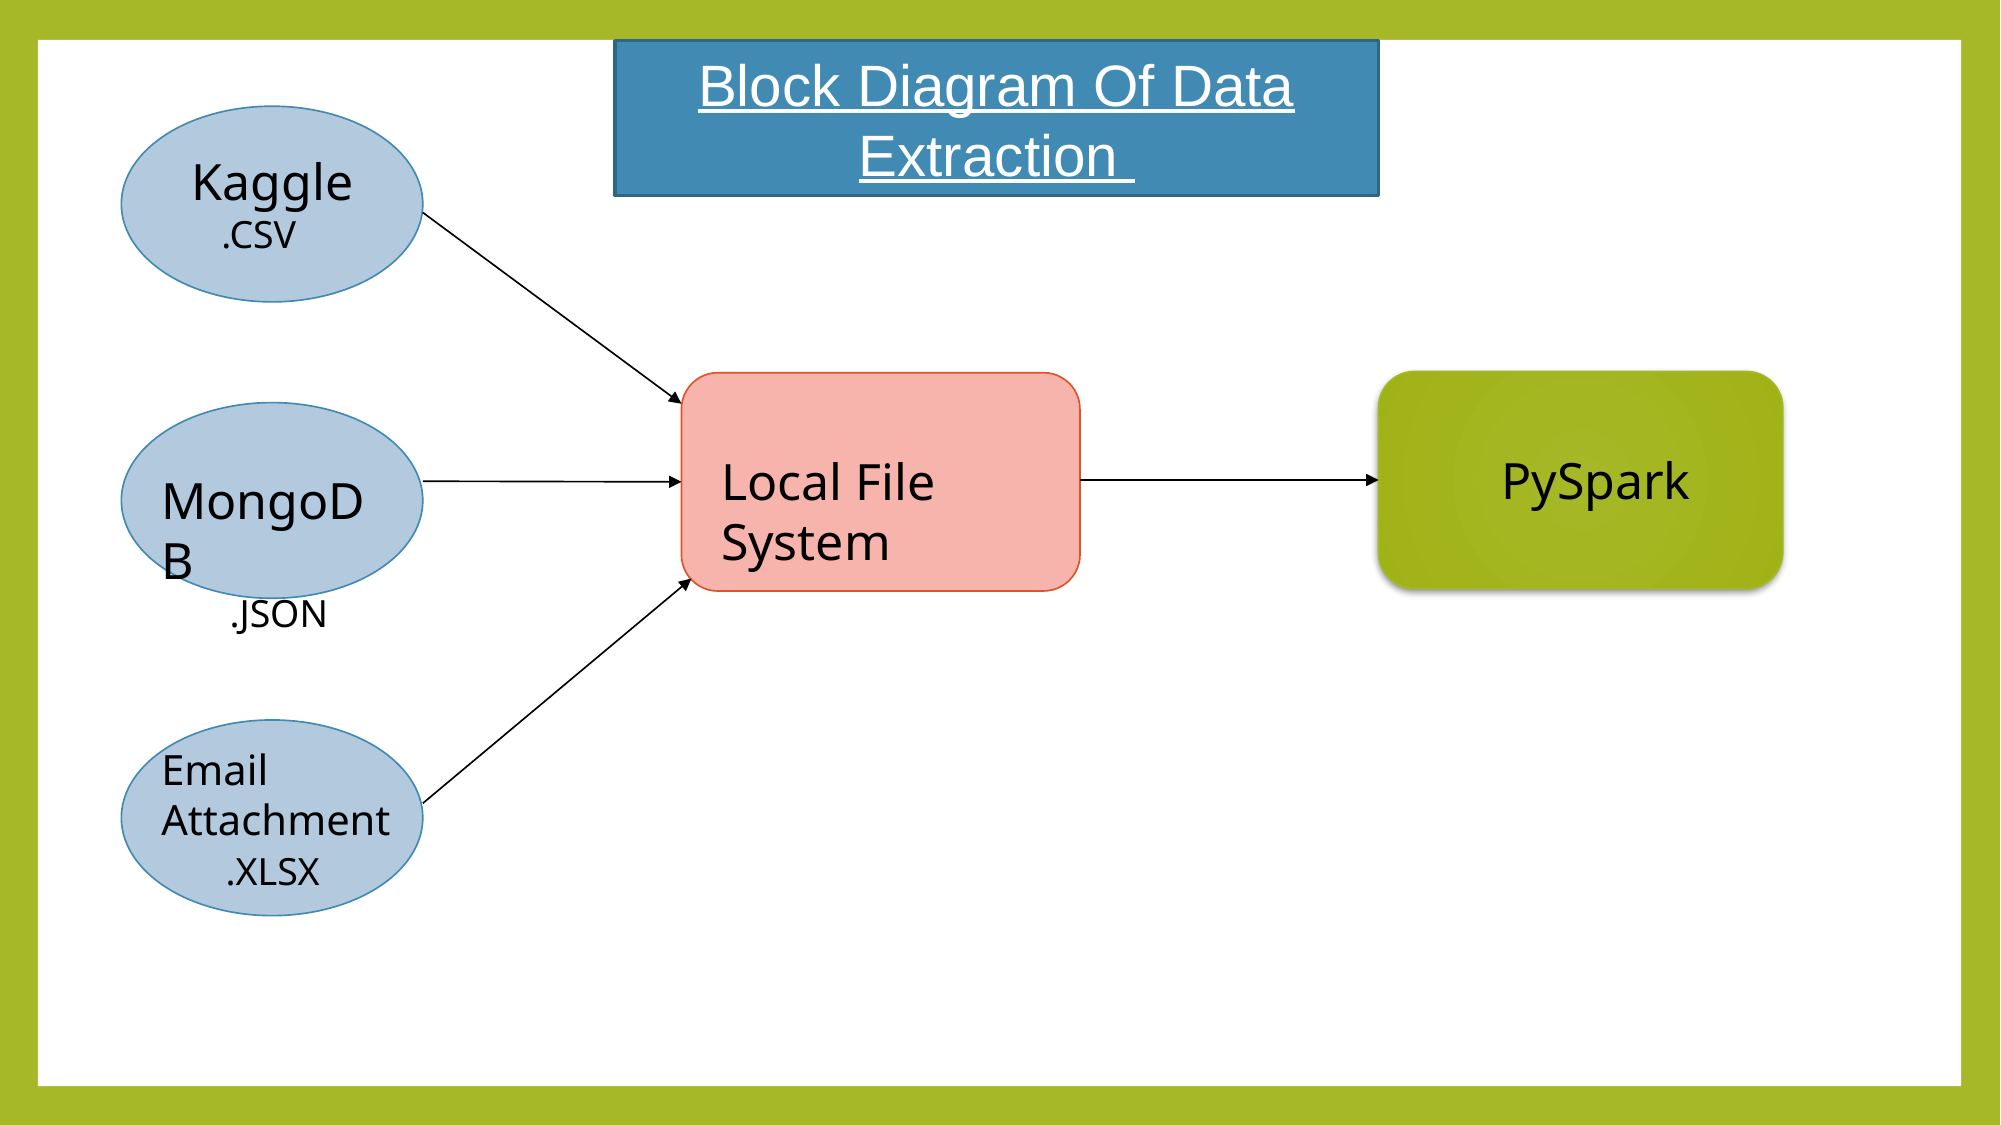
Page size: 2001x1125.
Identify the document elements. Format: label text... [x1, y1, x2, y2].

text_box Kaggle .CSV [177, 143, 378, 264]
text_box [680, 371, 1081, 592]
text_box [120, 763, 146, 873]
text_box Block Diagram Of Data Extraction [613, 39, 1380, 197]
text_box Email Attachment .XLSX [146, 736, 423, 902]
text_box [1377, 370, 1784, 590]
text_box [187, 719, 357, 736]
text_box [193, 902, 352, 917]
text_box [120, 401, 424, 556]
text_box Local File System [706, 443, 1080, 579]
text_box [120, 105, 424, 303]
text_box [422, 578, 692, 804]
text_box PySpark [1486, 442, 1810, 517]
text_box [422, 212, 682, 405]
text_box MongoDB .JSON [146, 462, 408, 643]
